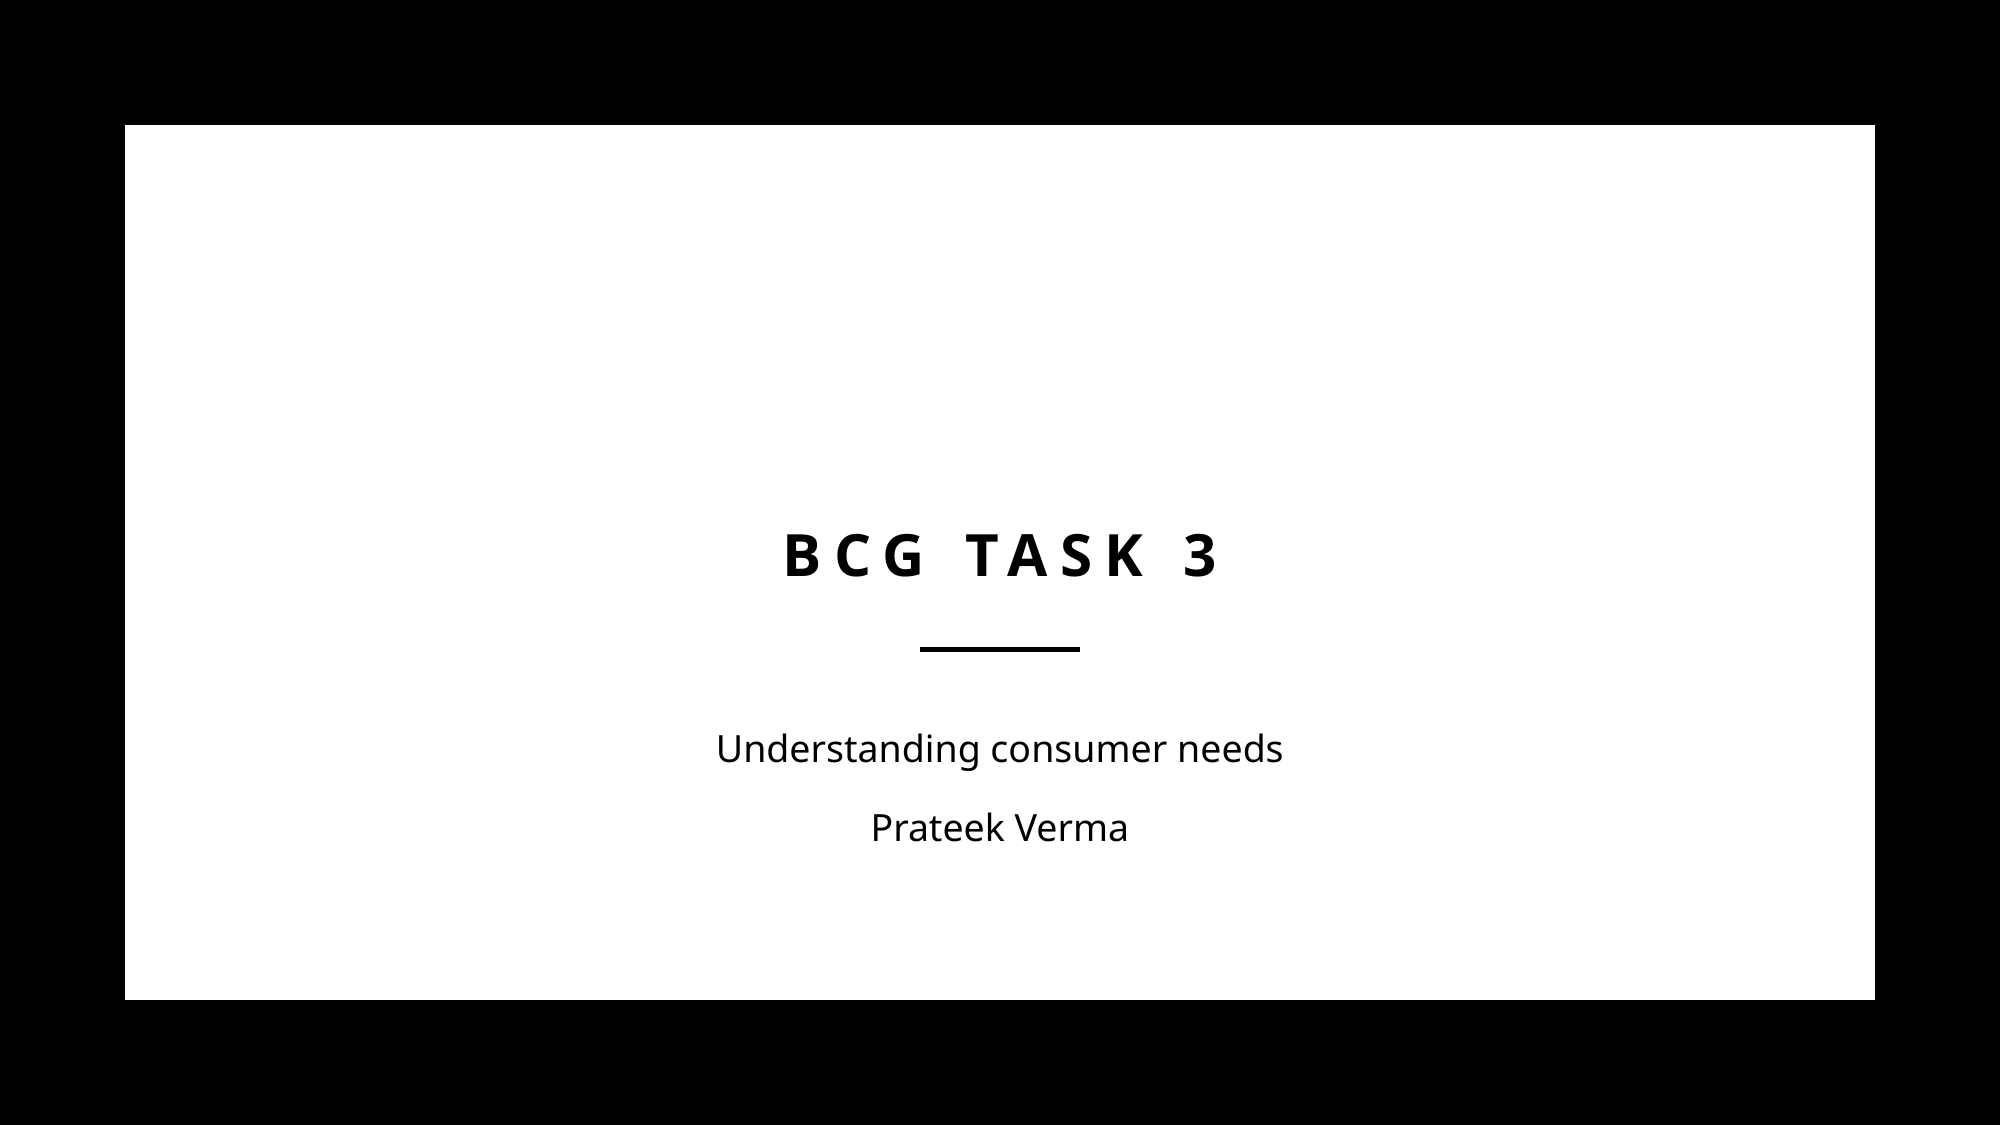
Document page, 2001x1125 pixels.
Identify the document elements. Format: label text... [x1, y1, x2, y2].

text_box [0, 0, 2000, 1125]
title BCG Task 3 [375, 286, 1625, 596]
text_box [124, 124, 1876, 1001]
subtitle Understanding consumer needs Prateek Verma [375, 703, 1625, 875]
